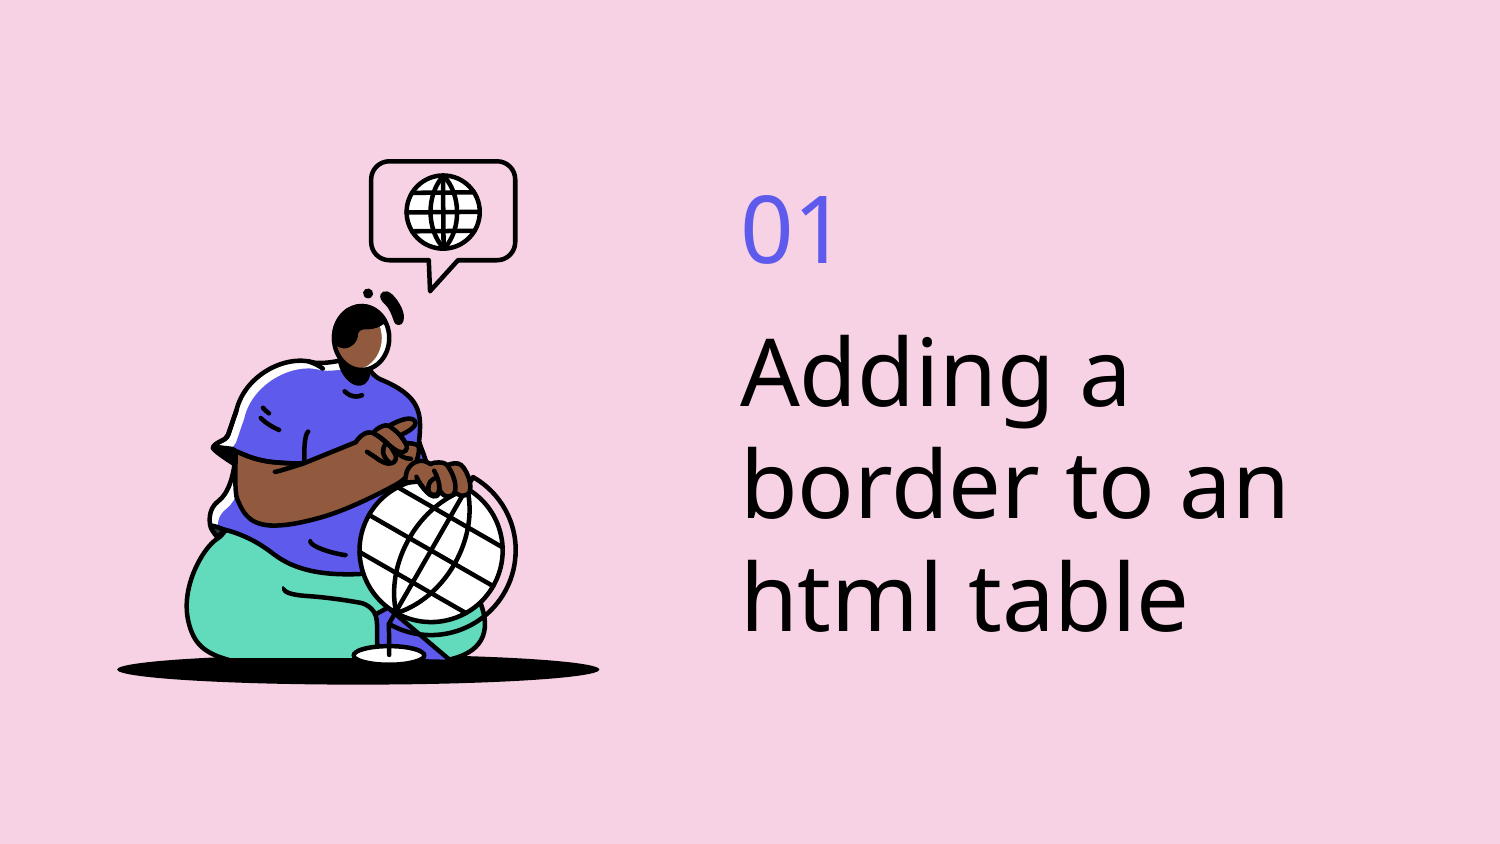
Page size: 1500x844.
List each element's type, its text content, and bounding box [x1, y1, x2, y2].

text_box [116, 158, 600, 685]
title Adding a border to an html table [725, 298, 1383, 666]
title 01 [725, 153, 1383, 298]
